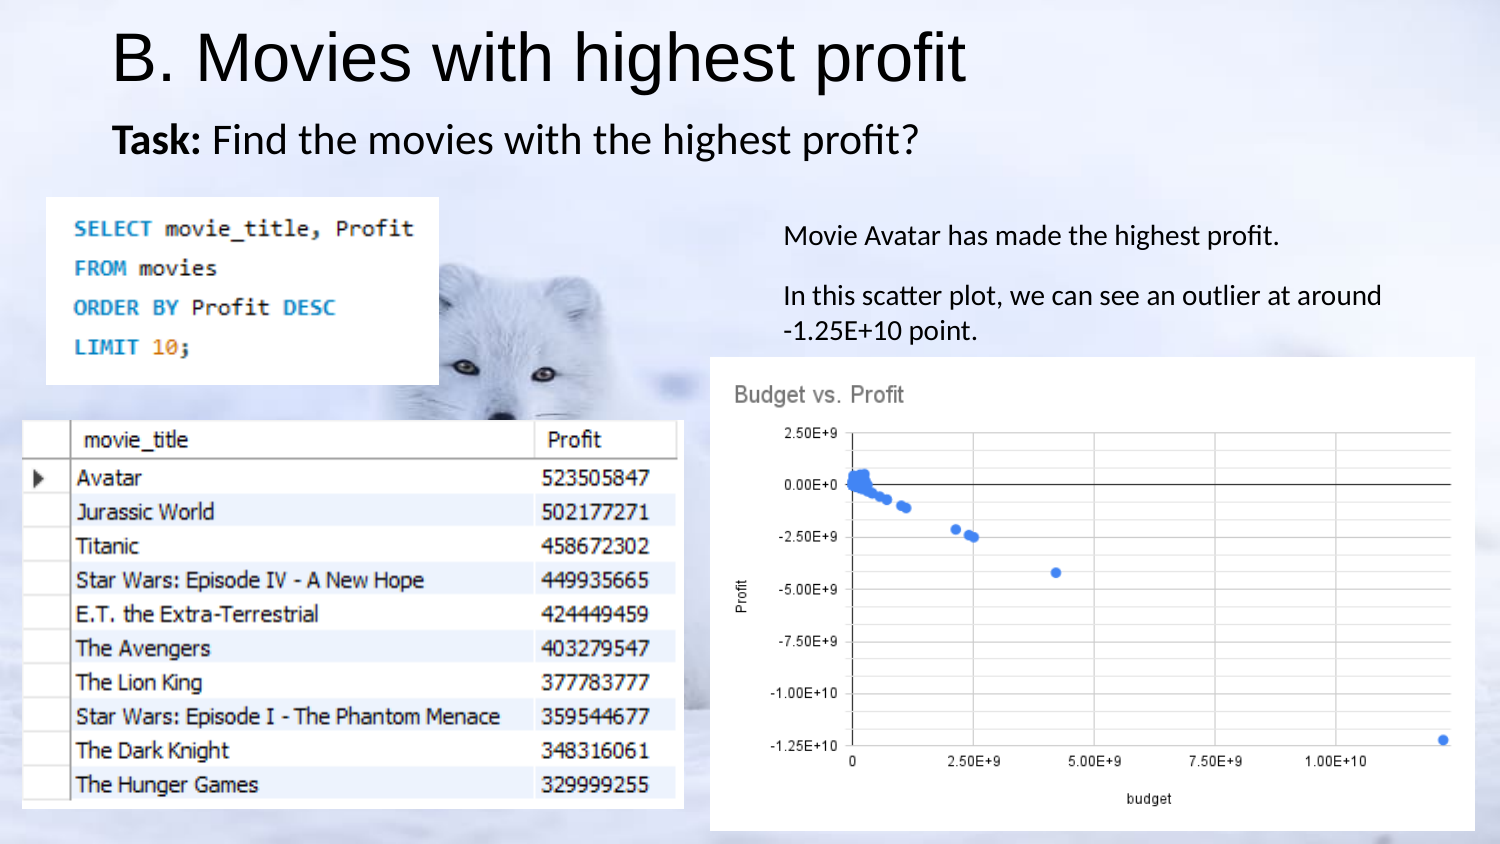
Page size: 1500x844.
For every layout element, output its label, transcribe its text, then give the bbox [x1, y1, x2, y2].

text_box In this scatter plot, we can see an outlier at around -1.25E+10 point. [772, 271, 1458, 353]
picture [0, 0, 1500, 844]
title B. Movies with highest profit [100, 0, 1395, 118]
list Task: Find the movies with the highest profit? [100, 110, 1037, 198]
text_box Movie Avatar has made the highest profit. [772, 211, 1337, 258]
